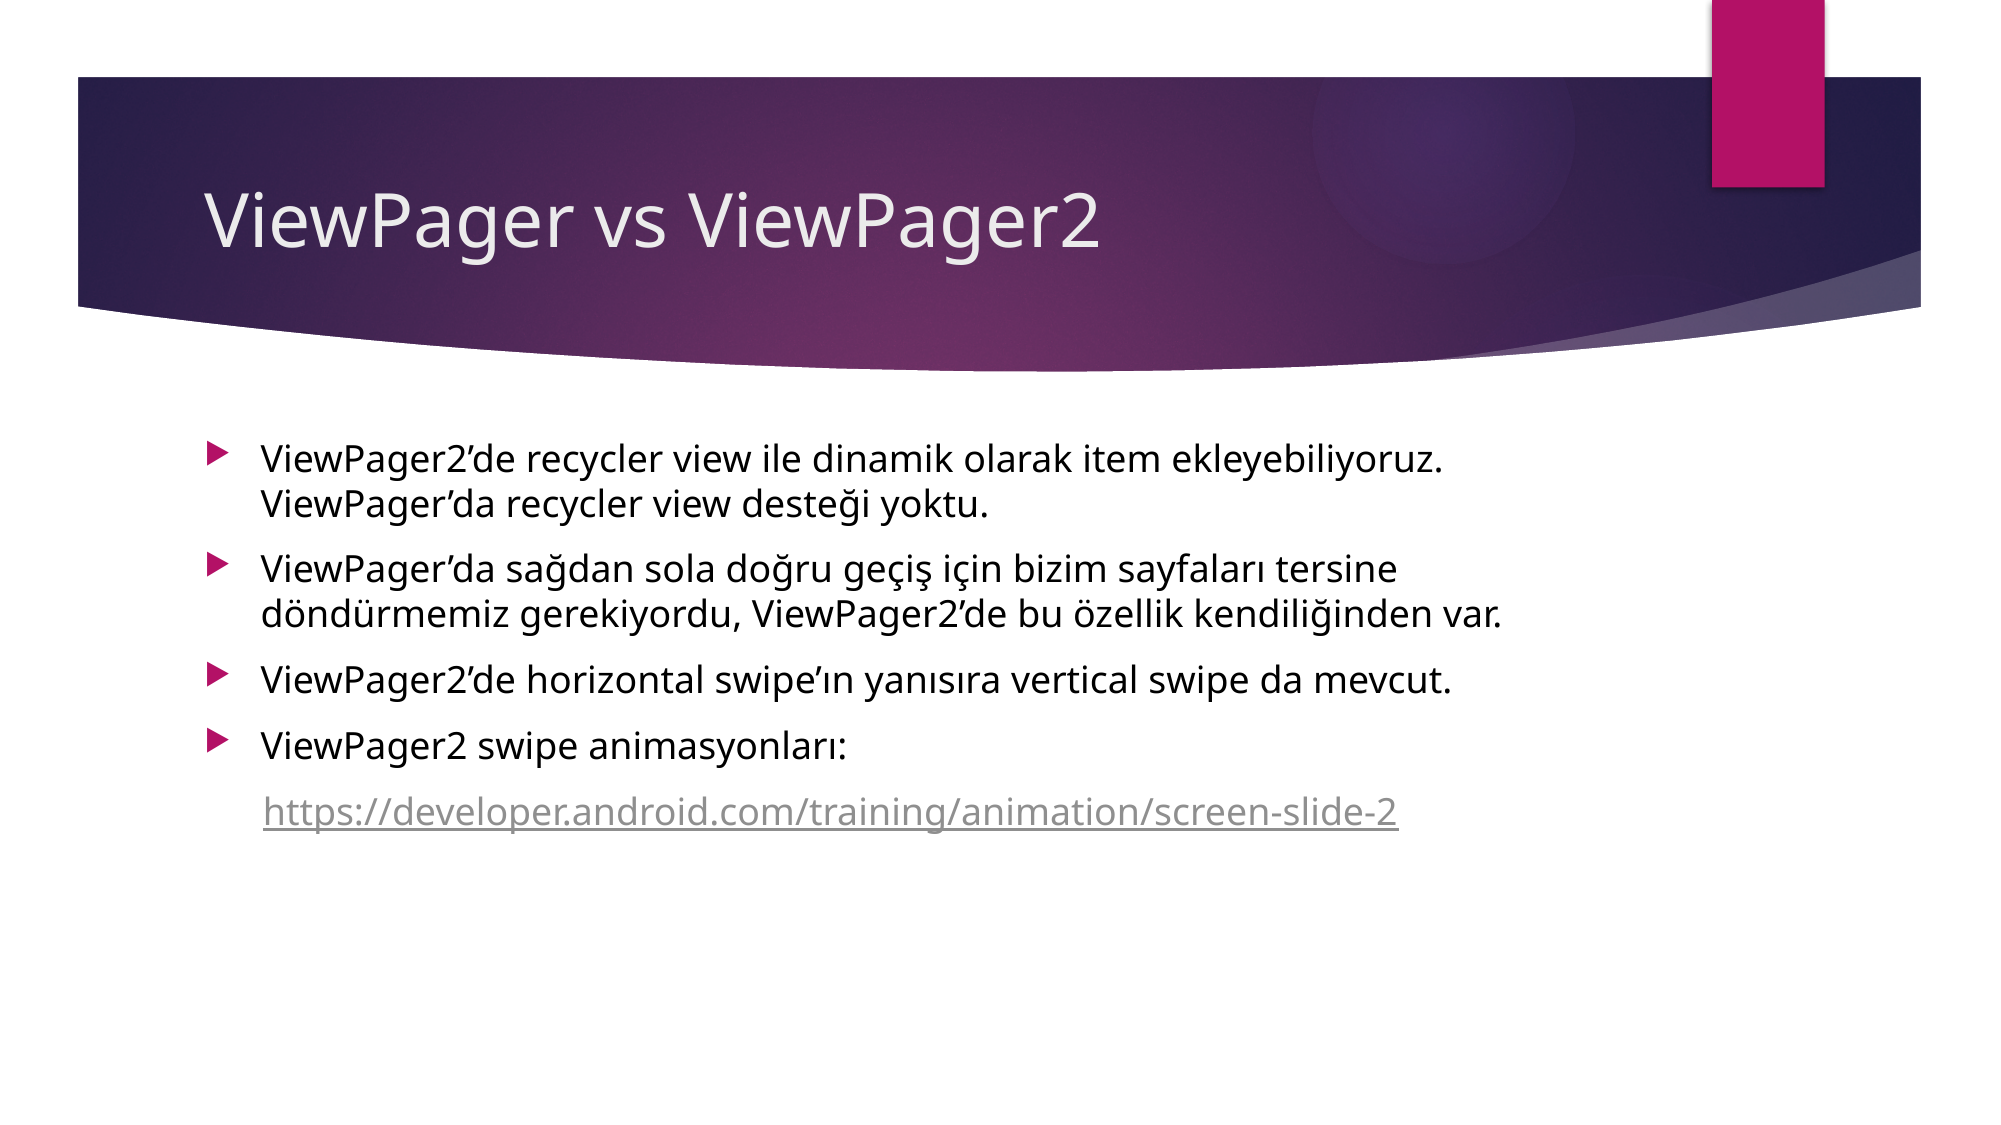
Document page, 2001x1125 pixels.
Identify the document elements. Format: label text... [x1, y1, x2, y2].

title ViewPager vs ViewPager2 [189, 159, 1627, 276]
list ViewPager2’de recycler view ile dinamik olarak item ekleyebiliyoruz. ViewPager’da recycler view desteği yoktu. ViewPager’da sağdan sola doğru geçiş için bizim sayfaları tersine döndürmemiz gerekiyordu, ViewPager2’de bu özellik kendiliğinden var. ViewPager2’de horizontal swipe’ın yanısıra vertical swipe da mevcut. ViewPager2 swipe animasyonları: https://developer.android.com/training/animation/screen-slide-2 [189, 427, 1638, 988]
